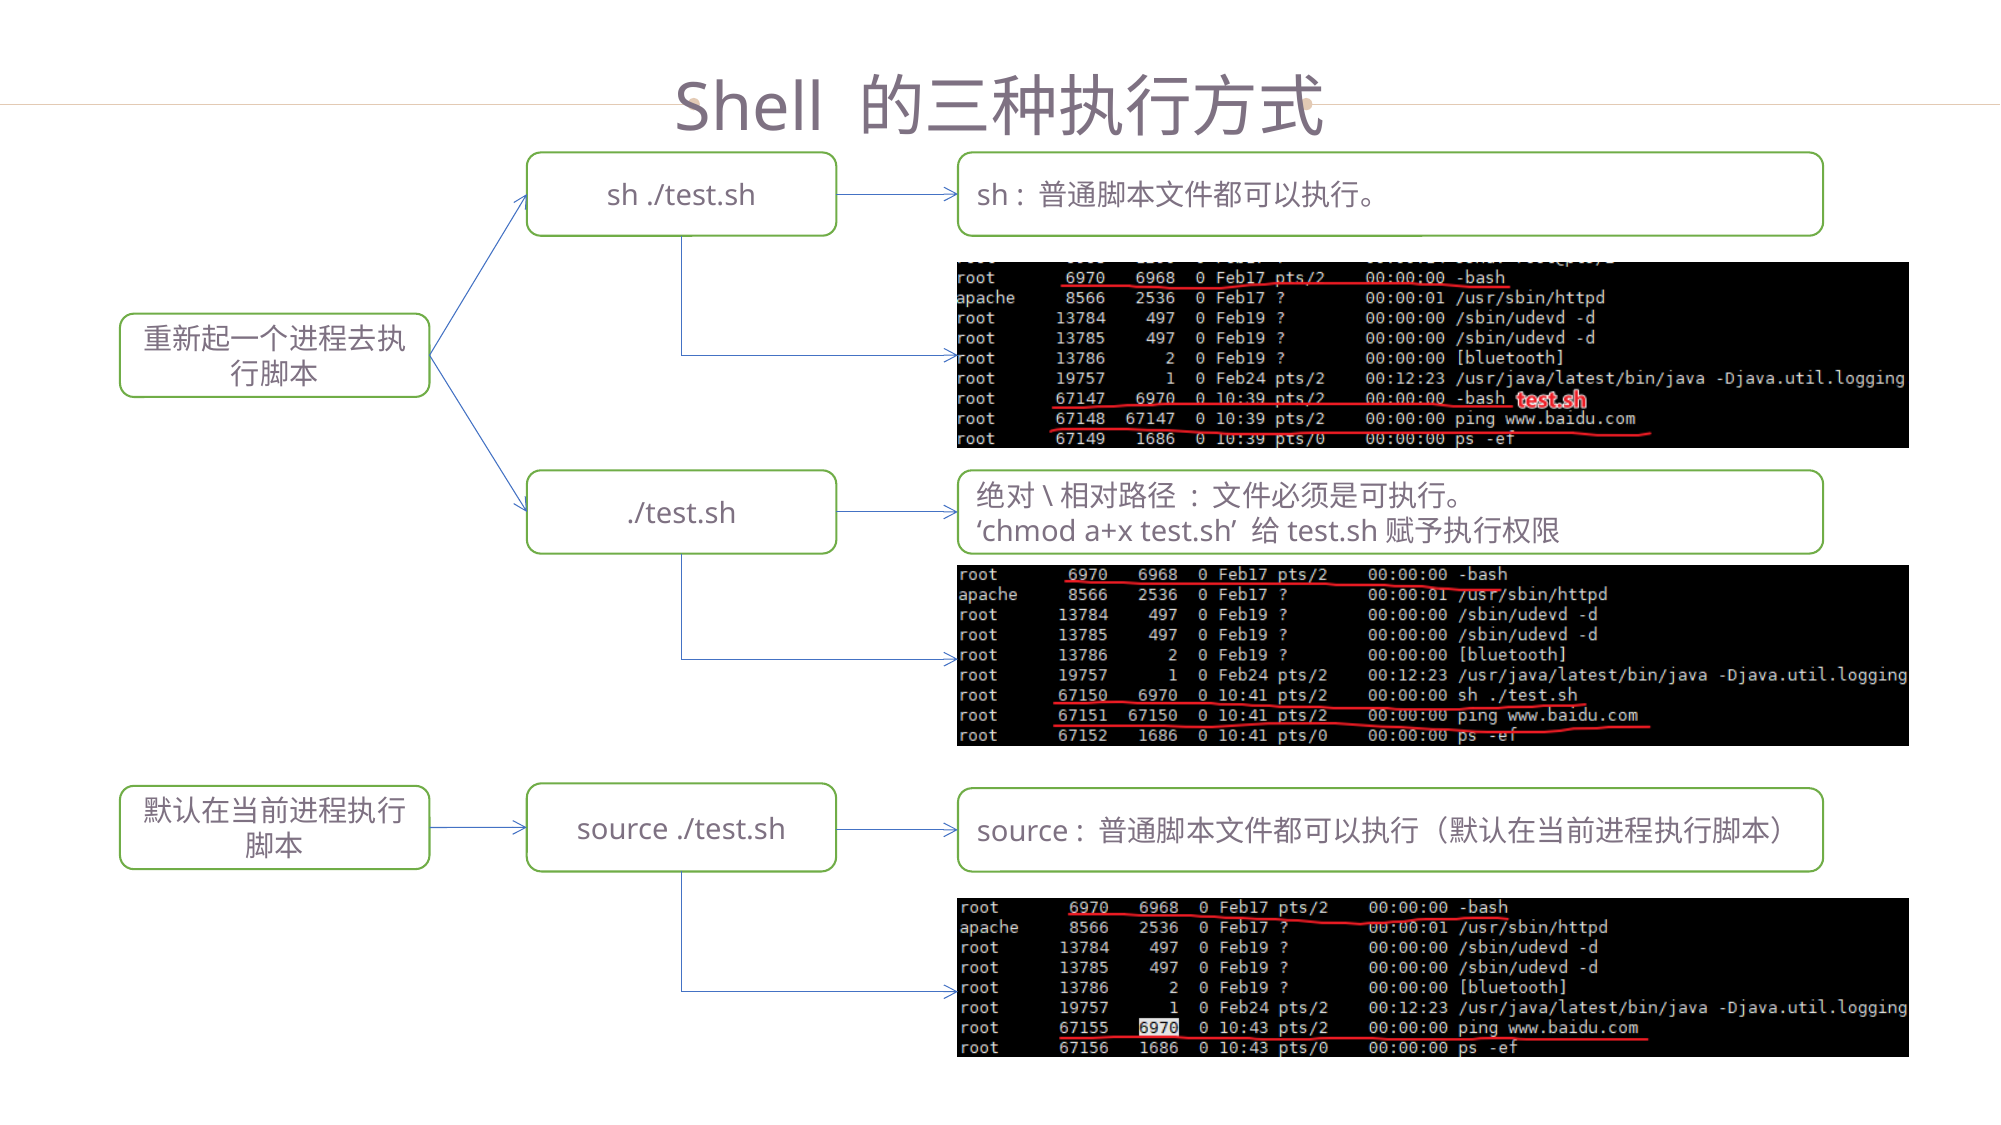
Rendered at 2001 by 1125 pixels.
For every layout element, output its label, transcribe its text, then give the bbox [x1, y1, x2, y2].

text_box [759, 793, 880, 1070]
text_box 绝对\相对路径 : 文件必须是可执行。 ‘chmod a+x test.sh’ 给test.sh赋予执行权限 [956, 469, 1825, 555]
text_box sh : 普通脚本文件都可以执行。 [956, 151, 1825, 237]
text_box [429, 355, 527, 512]
text_box Shell 的三种执行方式 [659, 56, 1341, 152]
text_box sh ./test.sh [525, 151, 834, 237]
text_box source : 普通脚本文件都可以执行（默认在当前进程执行脚本） [956, 787, 1825, 873]
picture [957, 898, 1909, 1057]
picture [957, 565, 1909, 746]
text_box ./test.sh [525, 469, 766, 555]
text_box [429, 194, 527, 355]
picture [957, 262, 1909, 448]
text_box 默认在当前进程执行脚本 [118, 784, 431, 871]
text_box source ./test.sh [525, 782, 837, 873]
text_box 重新起一个进程去执行脚本 [118, 312, 429, 399]
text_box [759, 157, 880, 434]
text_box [766, 468, 873, 745]
